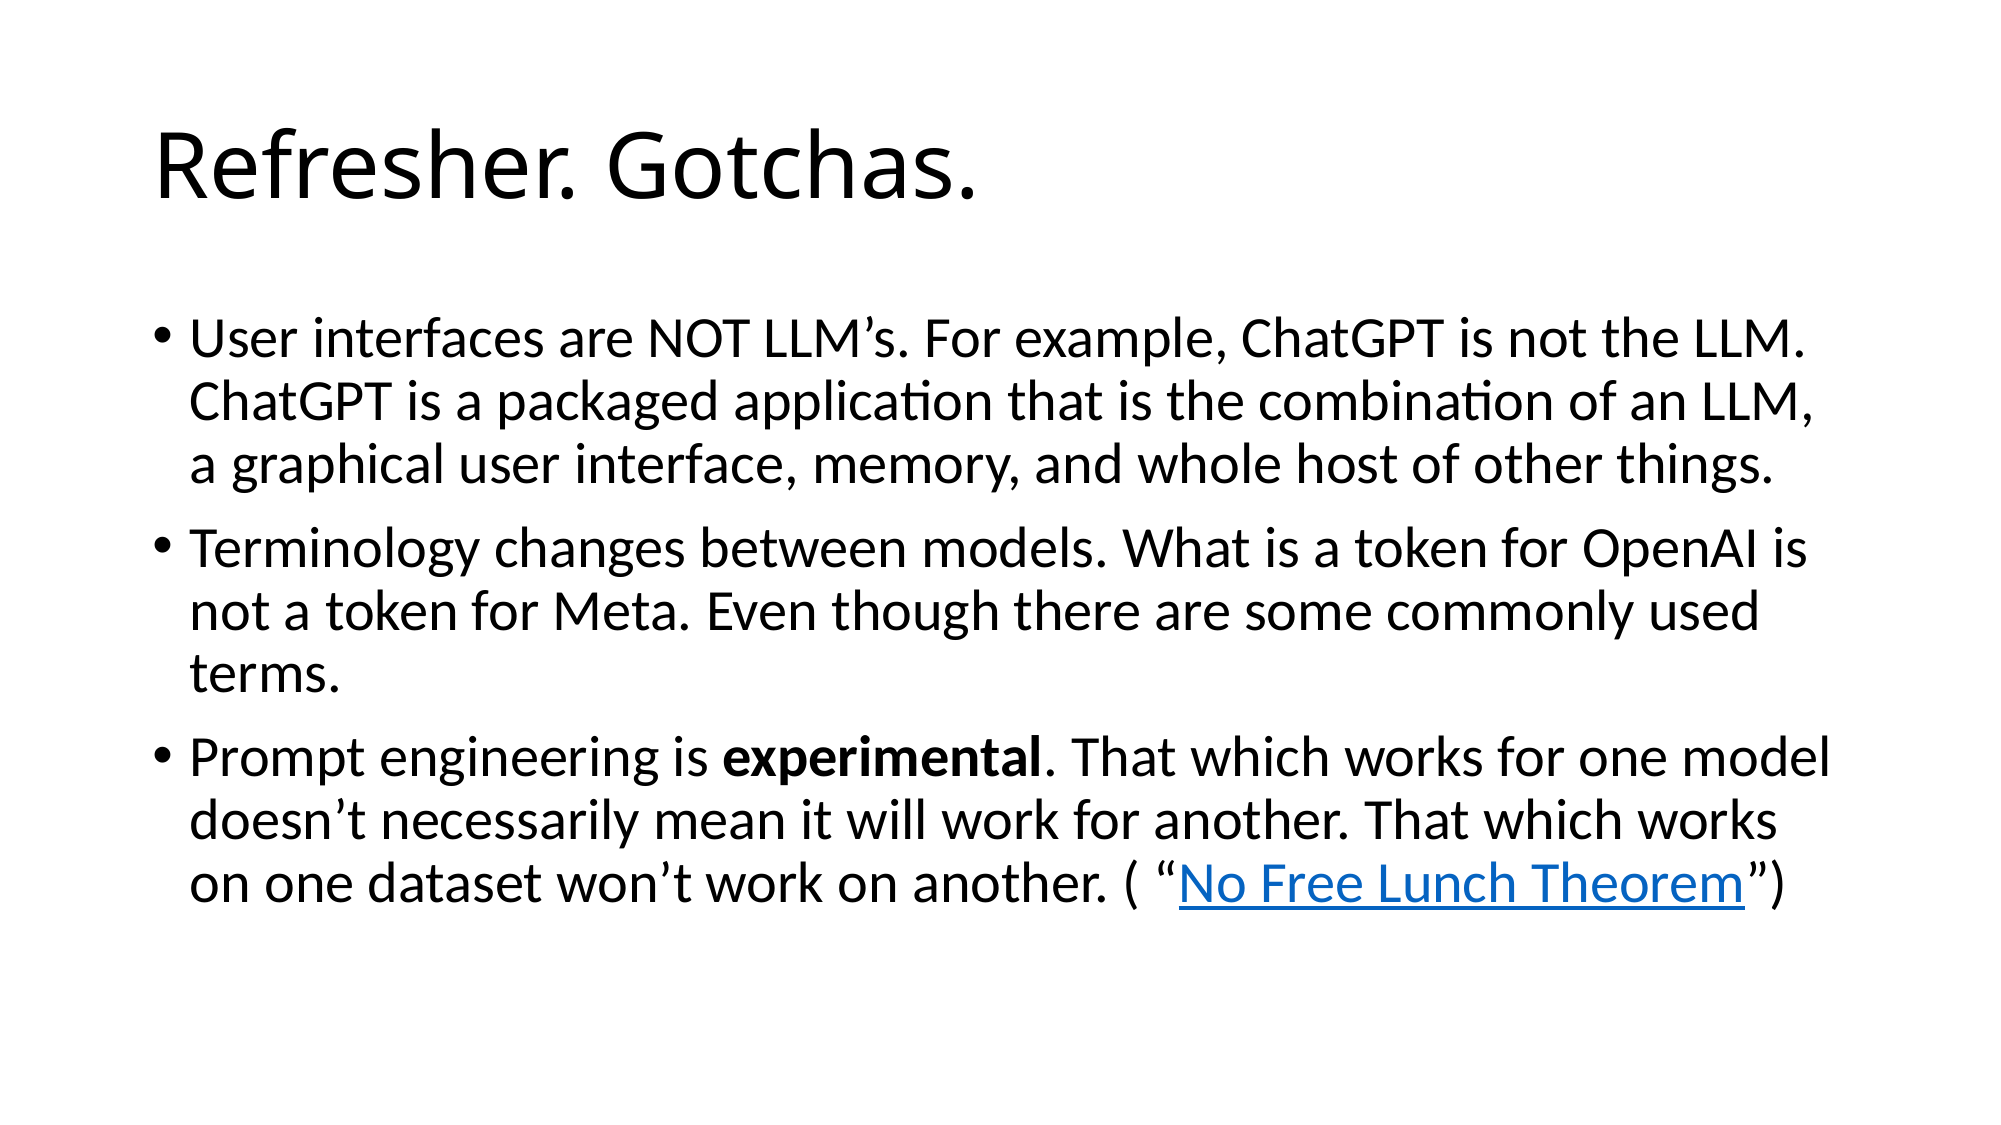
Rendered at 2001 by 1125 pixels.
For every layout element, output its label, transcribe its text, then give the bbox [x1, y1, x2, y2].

title Refresher. Gotchas. [137, 59, 1863, 278]
list User interfaces are NOT LLM’s. For example, ChatGPT is not the LLM. ChatGPT is a packaged application that is the combination of an LLM, a graphical user interface, memory, and whole host of other things. Terminology changes between models. What is a token for OpenAI is not a token for Meta. Even though there are some commonly used terms. Prompt engineering is experimental. That which works for one model doesn’t necessarily mean it will work for another. That which works on one dataset won’t work on another. ( “No Free Lunch Theorem”) [137, 299, 1863, 1014]
